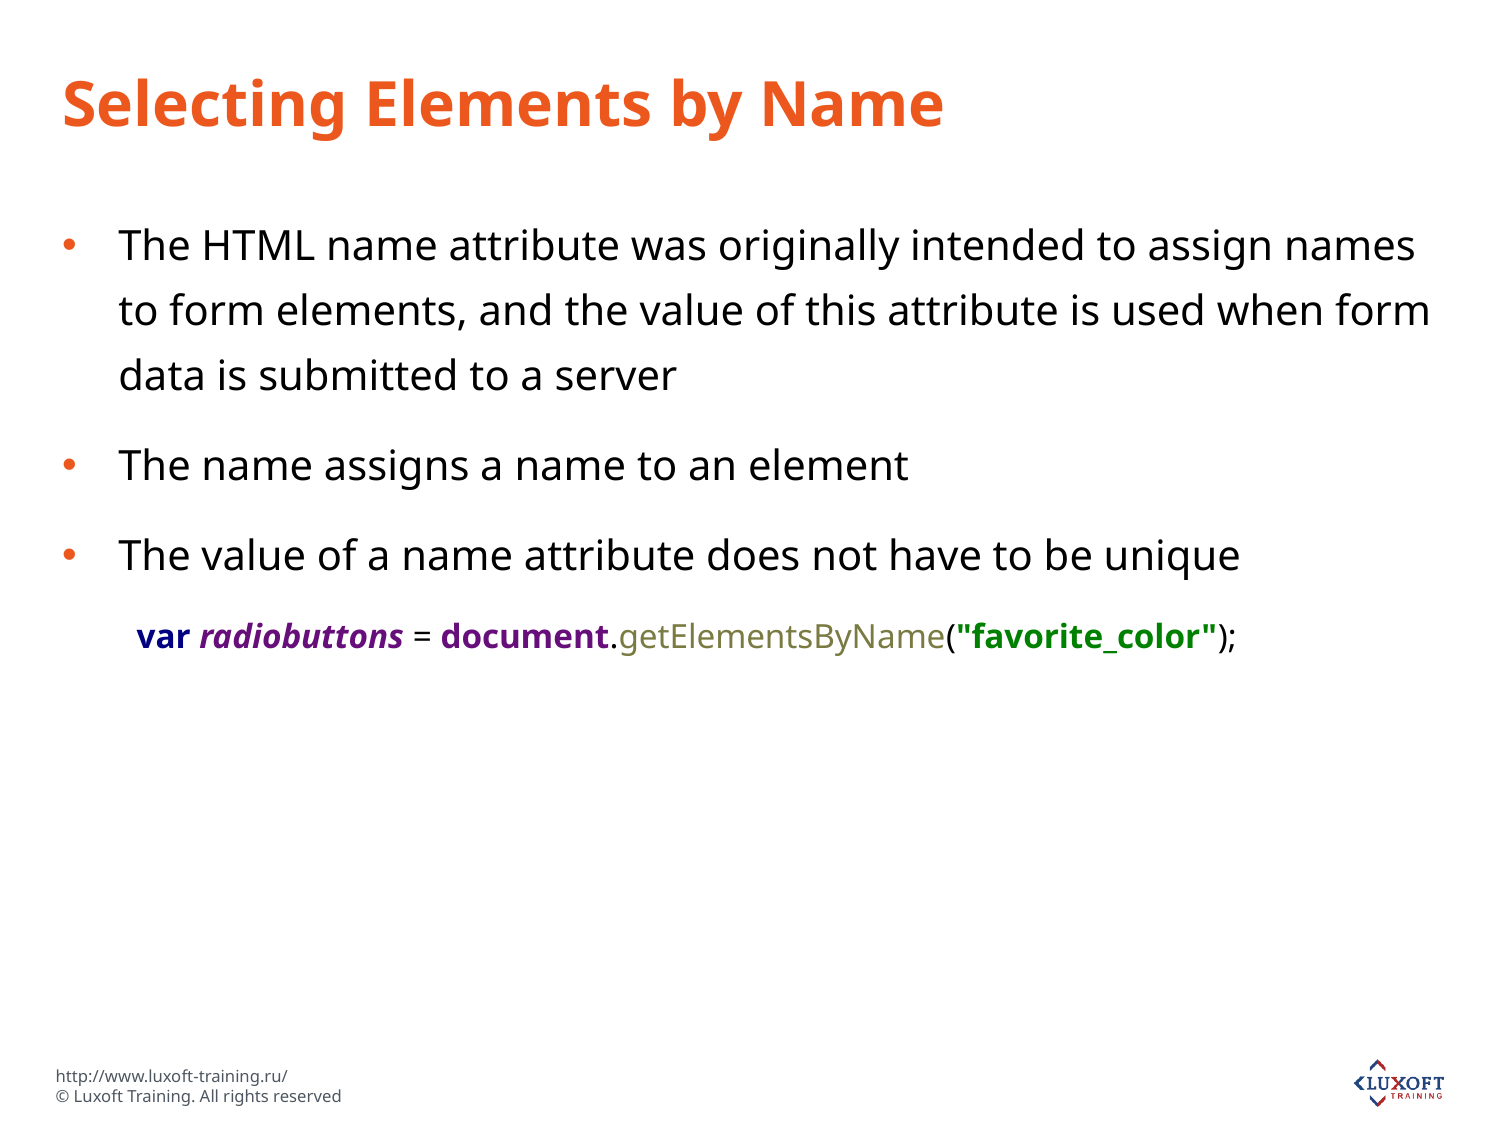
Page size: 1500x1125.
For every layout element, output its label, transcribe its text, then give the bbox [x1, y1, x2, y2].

picture [1339, 1059, 1458, 1107]
title Selecting Elements by Name [47, 59, 1457, 143]
list The HTML name attribute was originally intended to assign names to form elements, and the value of this attribute is used when form data is submitted to a server The name assigns a name to an element The value of a name attribute does not have to be unique [47, 196, 1457, 1018]
text_box var radiobuttons = document.getElementsByName("favorite_color"); [121, 607, 1450, 663]
